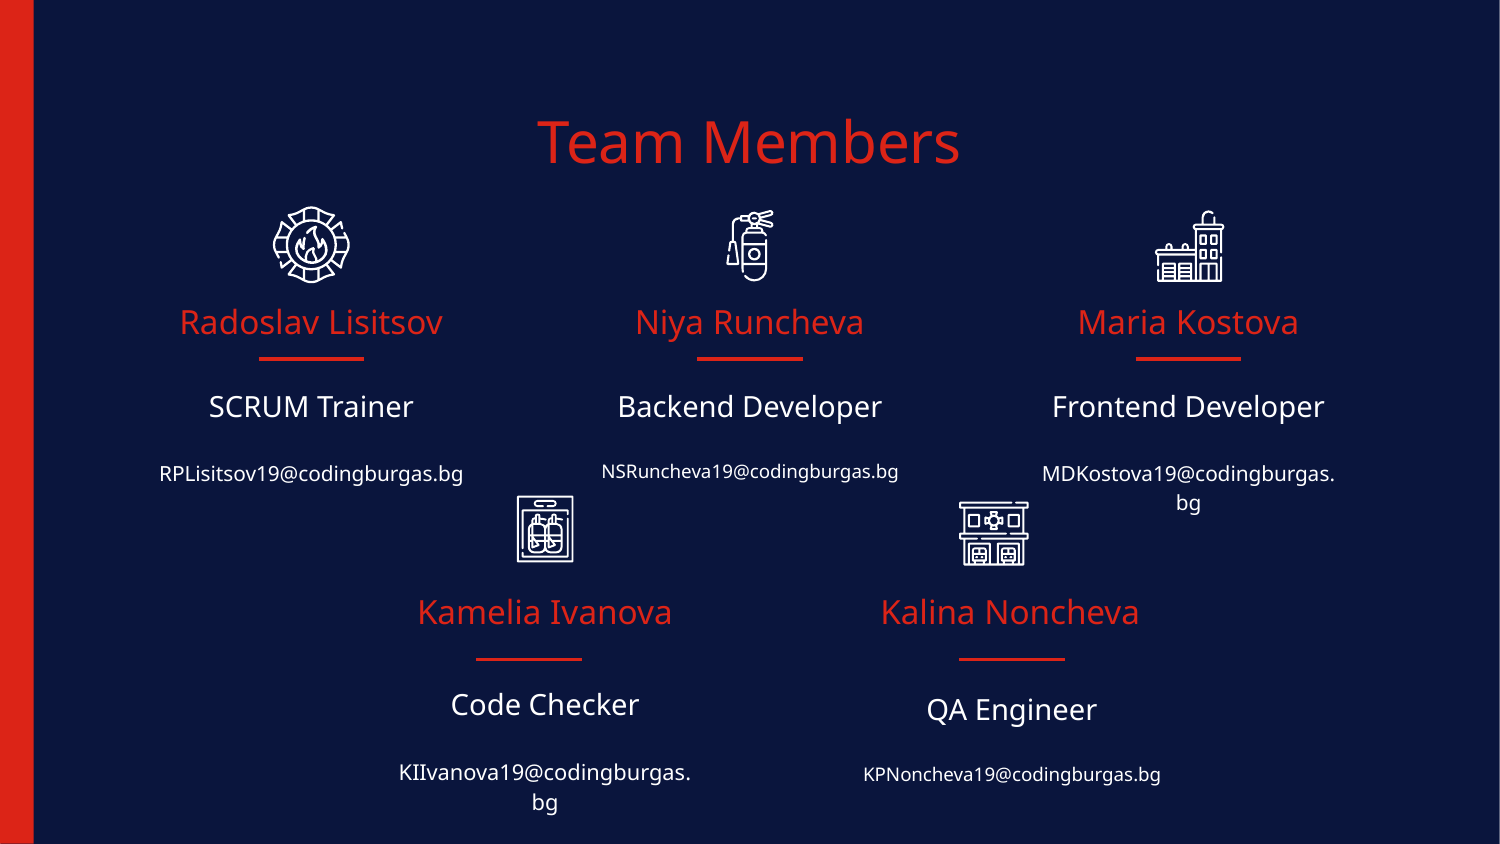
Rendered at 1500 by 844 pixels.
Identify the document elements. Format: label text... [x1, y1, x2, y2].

text_box [959, 501, 1029, 566]
title Maria Kostova [1020, 286, 1357, 364]
title Radoslav Lisitsov [143, 286, 480, 364]
subtitle SCRUM Trainer RPLisitsov19@codingburgas.bg [143, 368, 480, 518]
subtitle QA Engineer KPNoncheva19@codingburgas.bg [844, 671, 1180, 821]
text_box [272, 206, 350, 284]
title Niya Runcheva [582, 286, 918, 364]
subtitle Backend Developer NSRuncheva19@codingburgas.bg [582, 368, 918, 518]
text_box [516, 495, 574, 563]
title Team Members [117, 90, 1383, 192]
text_box [726, 210, 774, 282]
subtitle Code Checker KIIvanova19@codingburgas.bg [377, 666, 714, 816]
title Kamelia Ivanova [377, 575, 714, 653]
text_box [1154, 210, 1225, 282]
title Kalina Noncheva [842, 575, 1179, 653]
subtitle Frontend Developer MDKostova19@codingburgas.bg [1020, 368, 1357, 518]
